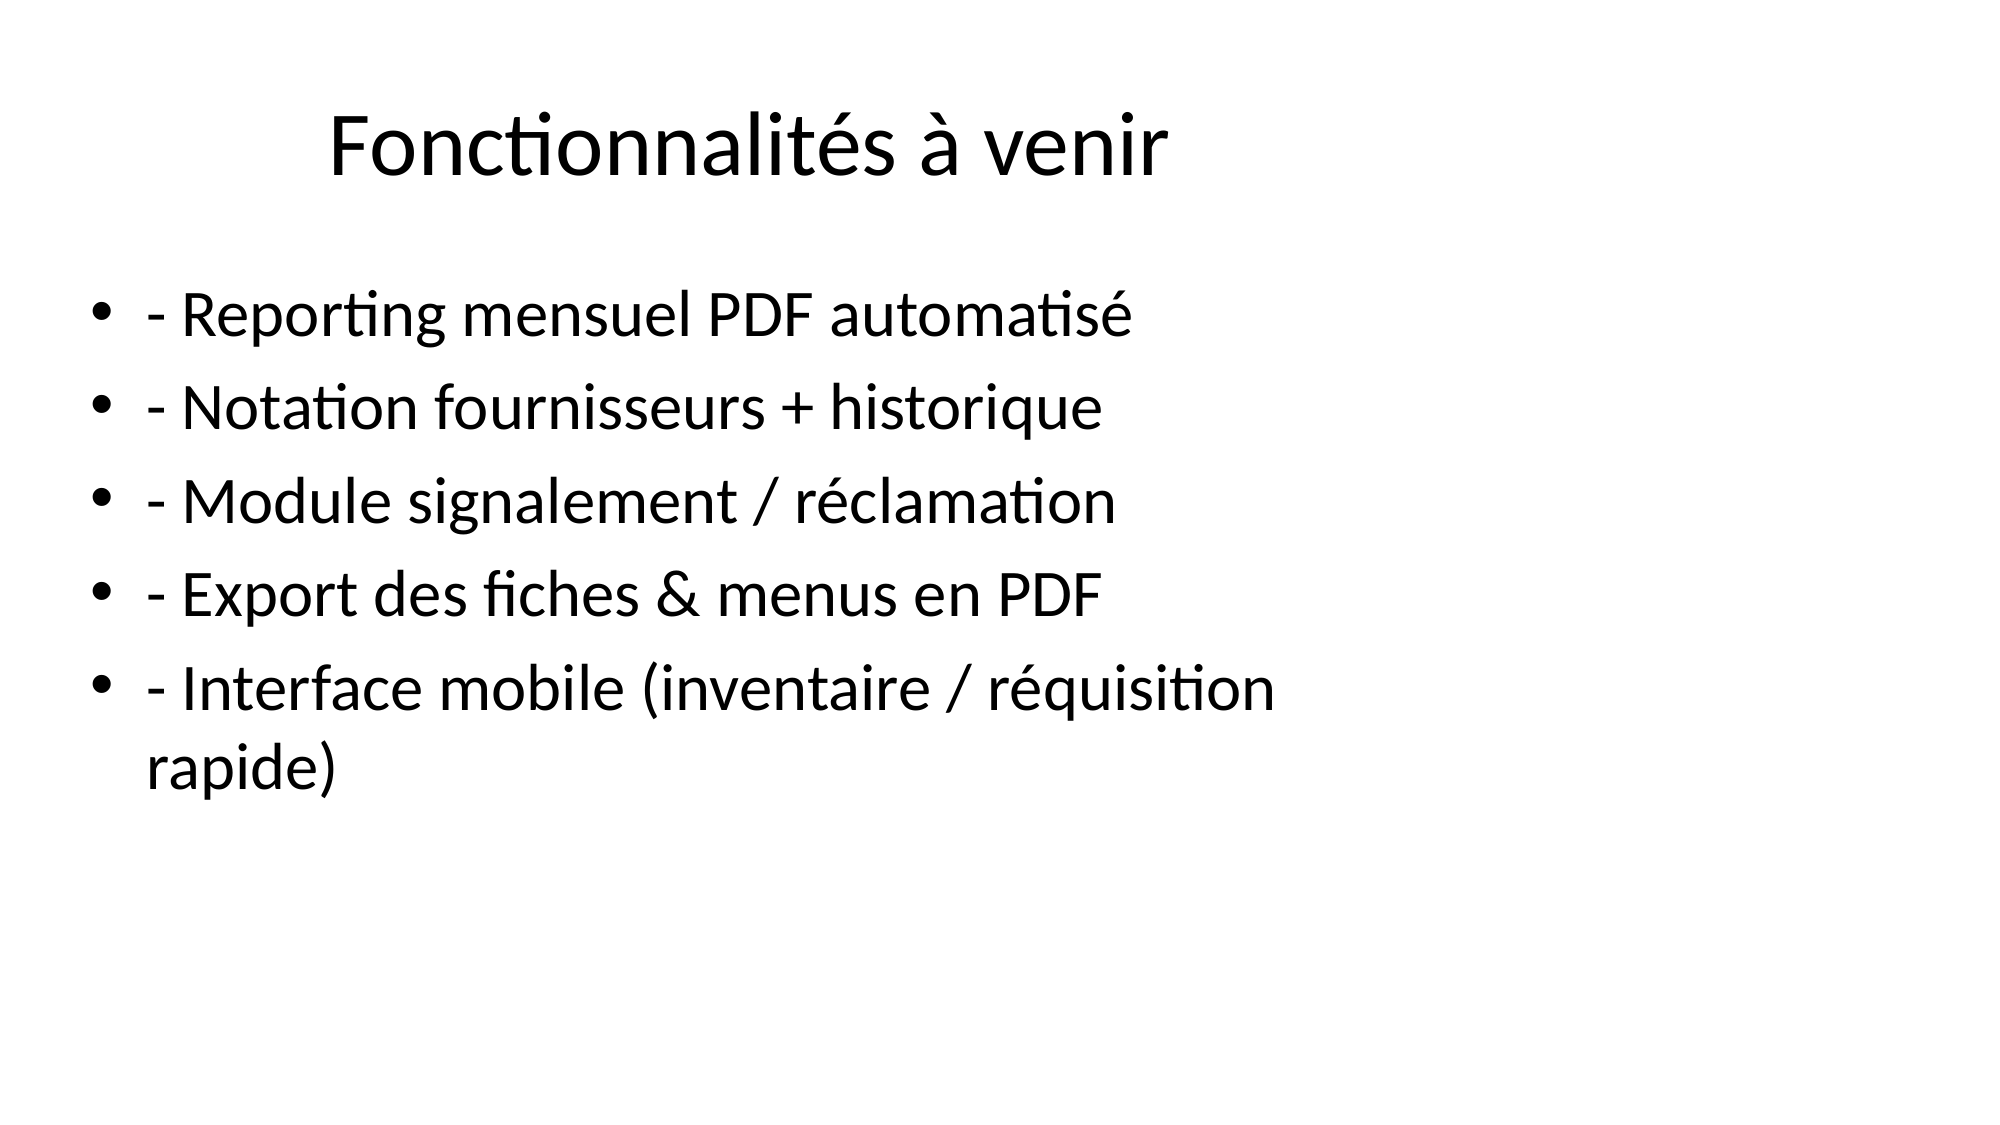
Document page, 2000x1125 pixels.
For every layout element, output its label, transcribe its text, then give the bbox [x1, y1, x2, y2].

title Fonctionnalités à venir [75, 45, 1425, 233]
list - Reporting mensuel PDF automatisé - Notation fournisseurs + historique - Module signalement / réclamation - Export des fiches & menus en PDF - Interface mobile (inventaire / réquisition rapide) [75, 262, 1425, 1005]
